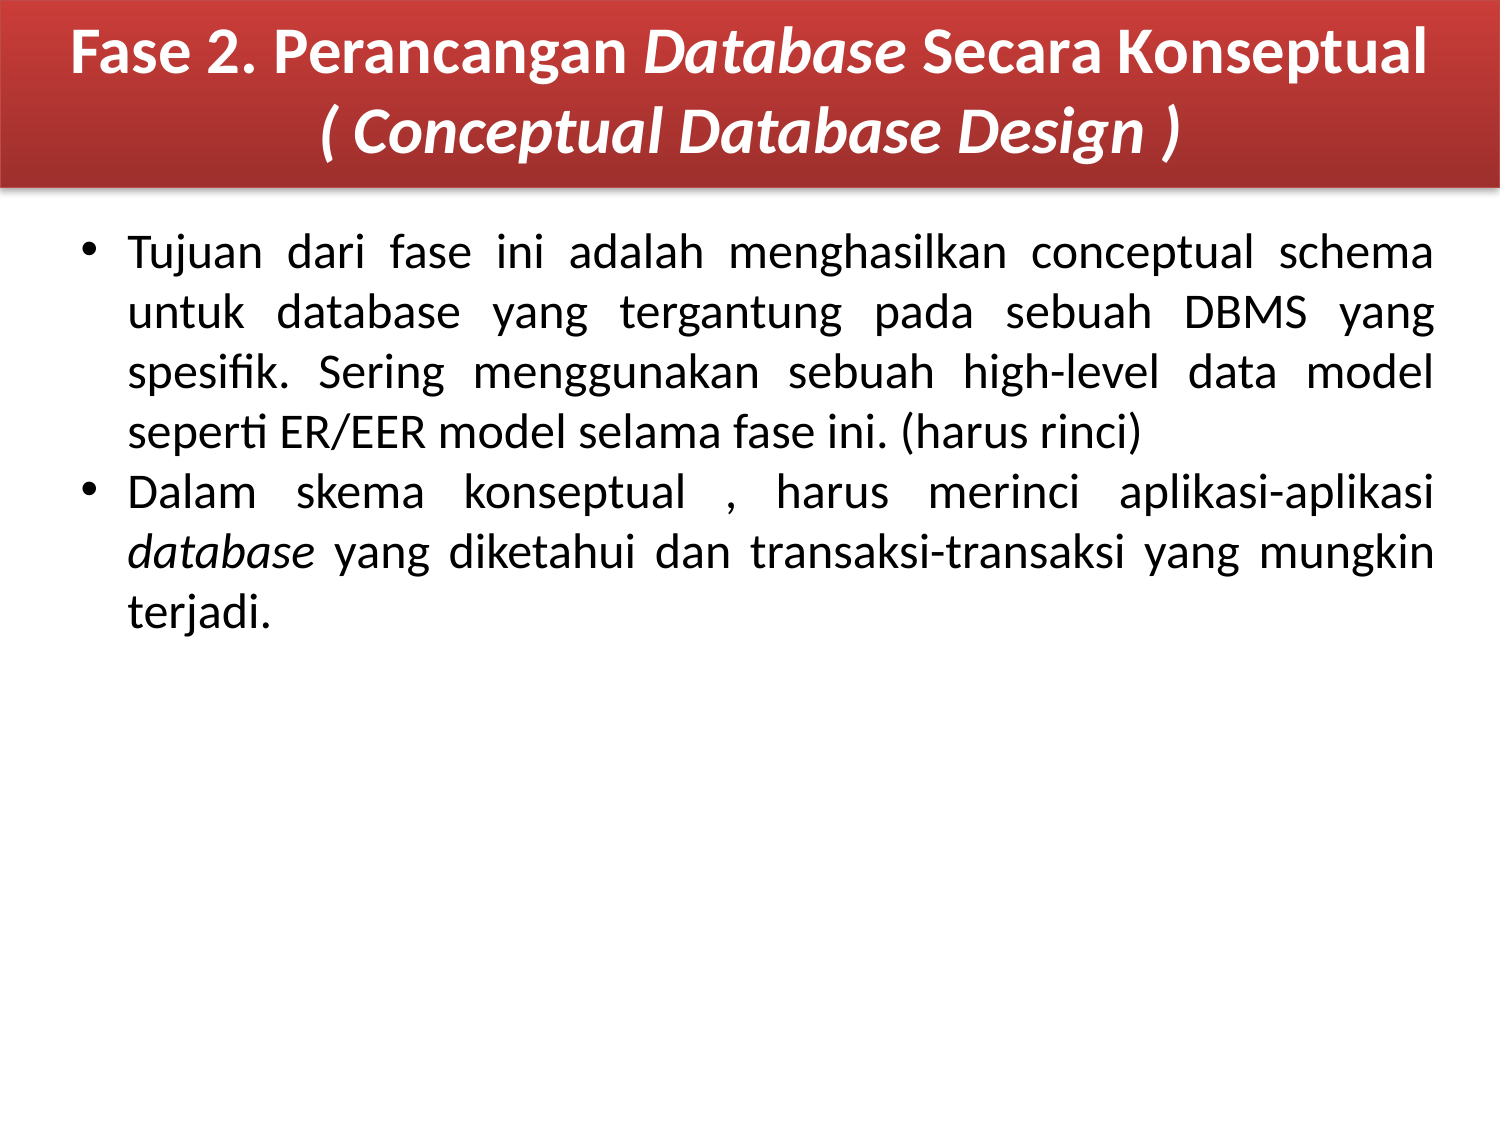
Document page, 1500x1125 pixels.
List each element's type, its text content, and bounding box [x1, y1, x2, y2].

text_box Tujuan dari fase ini adalah menghasilkan conceptual schema untuk database yang tergantung pada sebuah DBMS yang spesifik. Sering menggunakan sebuah high-level data model seperti ER/EER model selama fase ini. (harus rinci) Dalam skema konseptual , harus merinci aplikasi-aplikasi database yang diketahui dan transaksi-transaksi yang mungkin terjadi. [37, 211, 1450, 646]
text_box Fase 2. Perancangan Database Secara Konseptual ( Conceptual Database Design ) [0, 0, 1500, 188]
